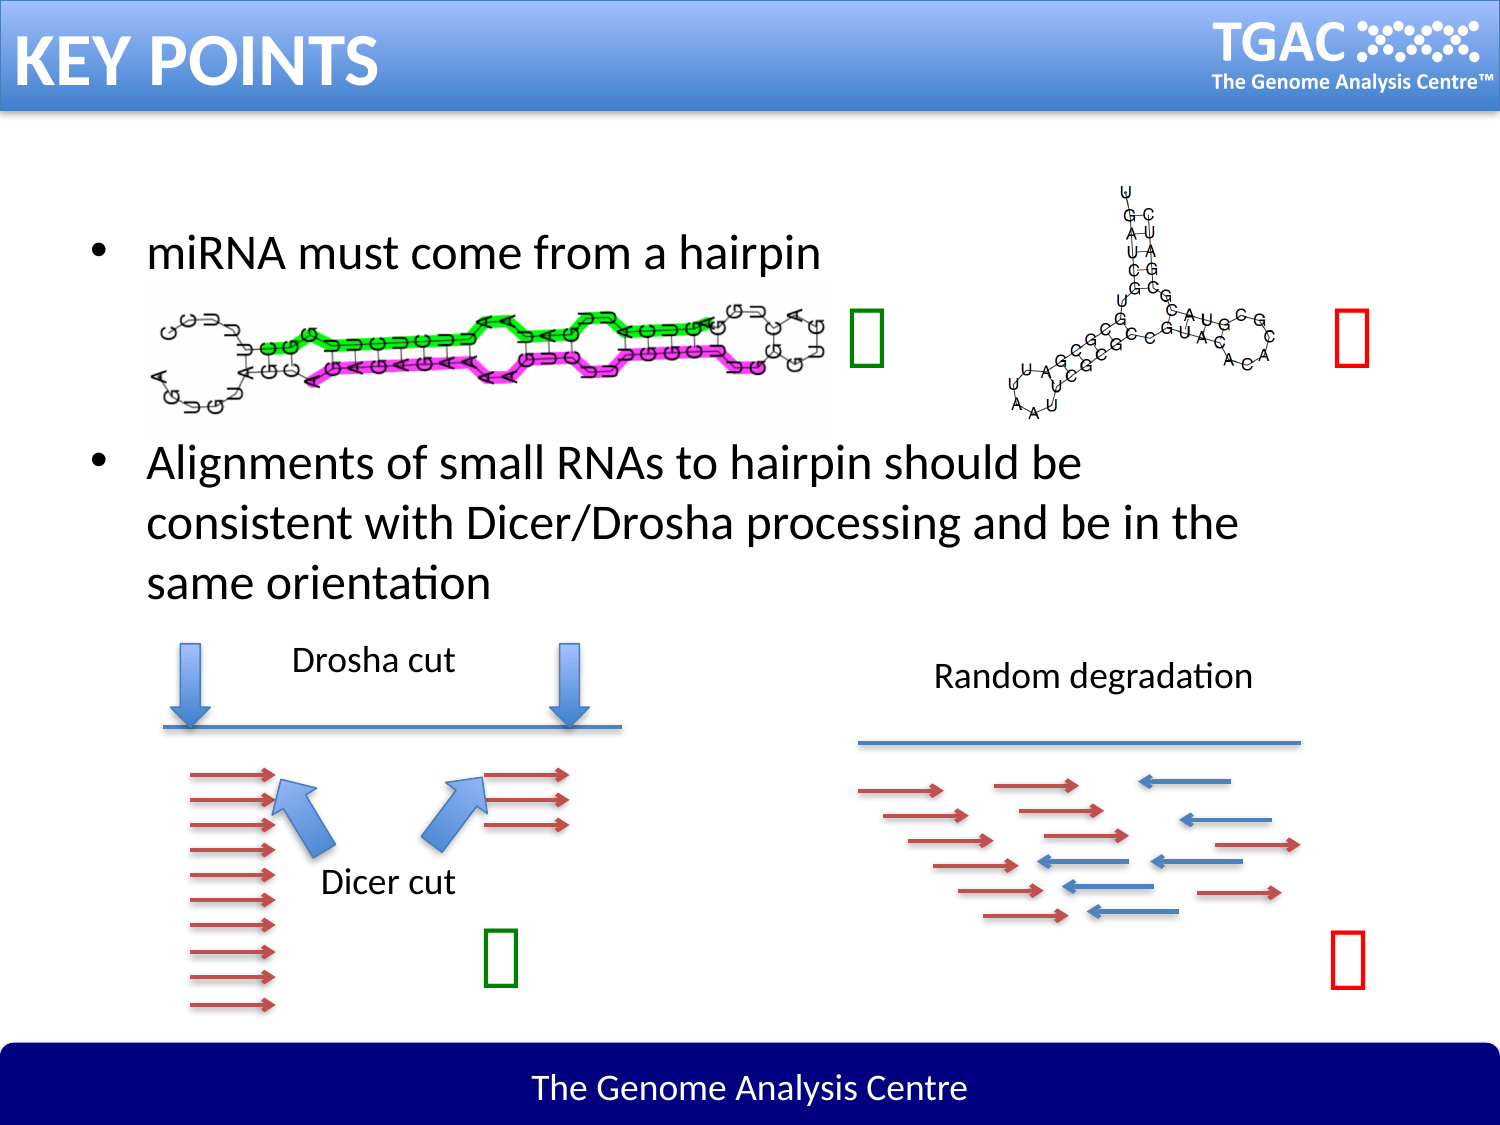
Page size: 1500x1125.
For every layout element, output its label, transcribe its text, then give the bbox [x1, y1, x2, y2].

text_box The Genome Analysis Centre [0, 1041, 1500, 1125]
text_box  [827, 278, 916, 393]
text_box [858, 643, 1301, 916]
picture [148, 19, 827, 700]
text_box Dicer cut [306, 849, 472, 910]
picture [1205, 15, 1500, 95]
text_box  [461, 897, 550, 1013]
text_box KEY POINTS [0, 0, 1500, 111]
text_box [548, 642, 591, 726]
text_box [169, 642, 211, 726]
text_box Drosha cut [277, 627, 400, 688]
list miRNA must come from a hairpin Alignments of small RNAs to hairpin should be consistent with Dicer/Drosha processing and be in the same orientation [75, 211, 1313, 955]
text_box  [1308, 900, 1397, 1015]
text_box [271, 778, 337, 849]
picture [1005, 181, 1280, 422]
text_box [420, 776, 489, 849]
text_box  [1312, 278, 1401, 393]
